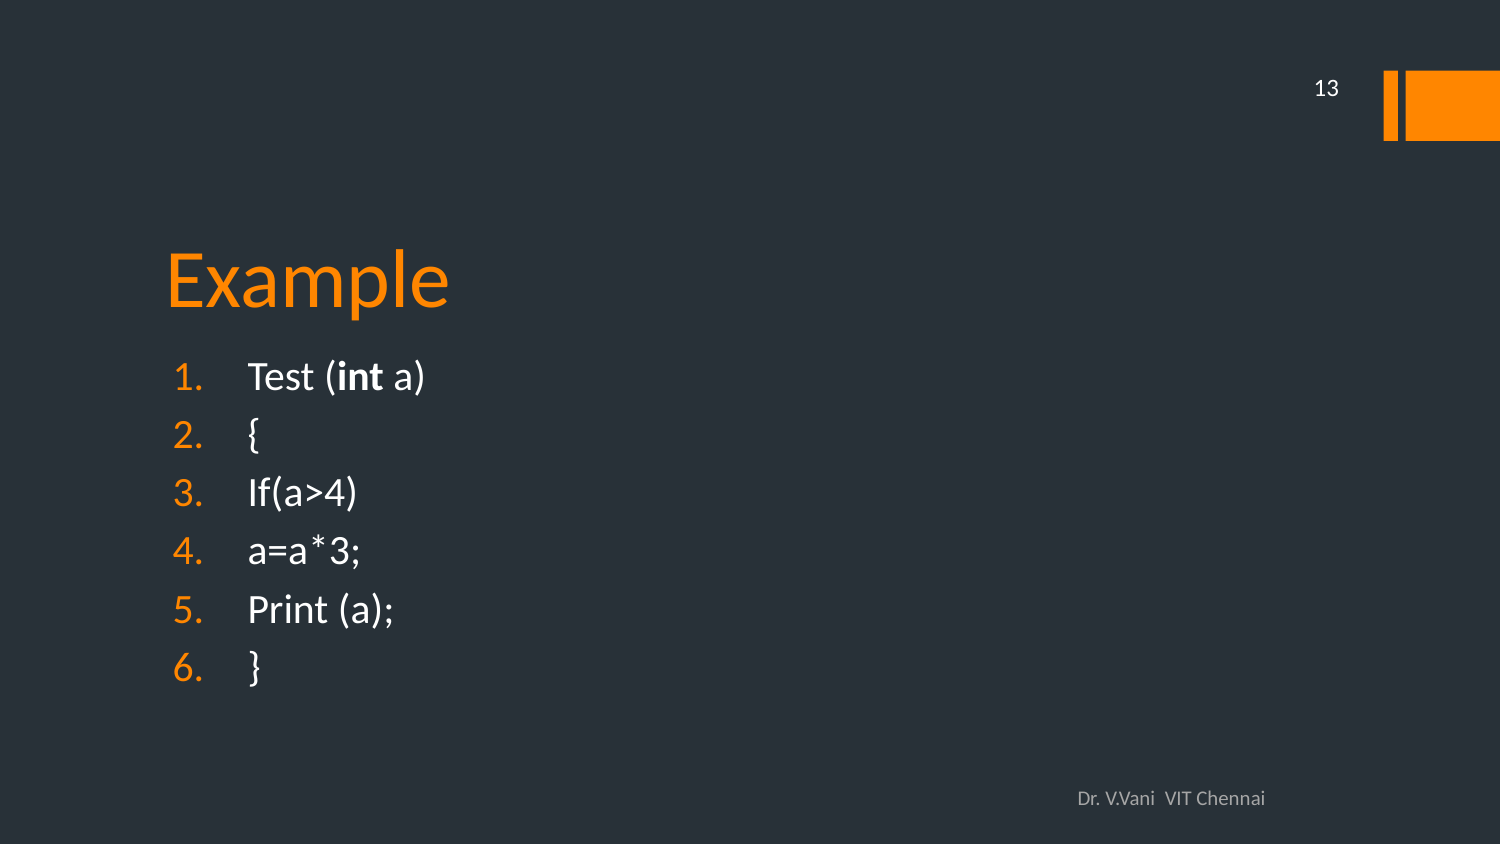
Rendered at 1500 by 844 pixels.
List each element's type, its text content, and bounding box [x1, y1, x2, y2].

title Example [150, 190, 1350, 332]
list Test (int a) { If(a>4) a=a*3; Print (a); } [150, 340, 1350, 777]
slide_number 13 [1199, 67, 1355, 105]
footer Dr. V.Vani VIT Chennai [1062, 784, 1431, 822]
